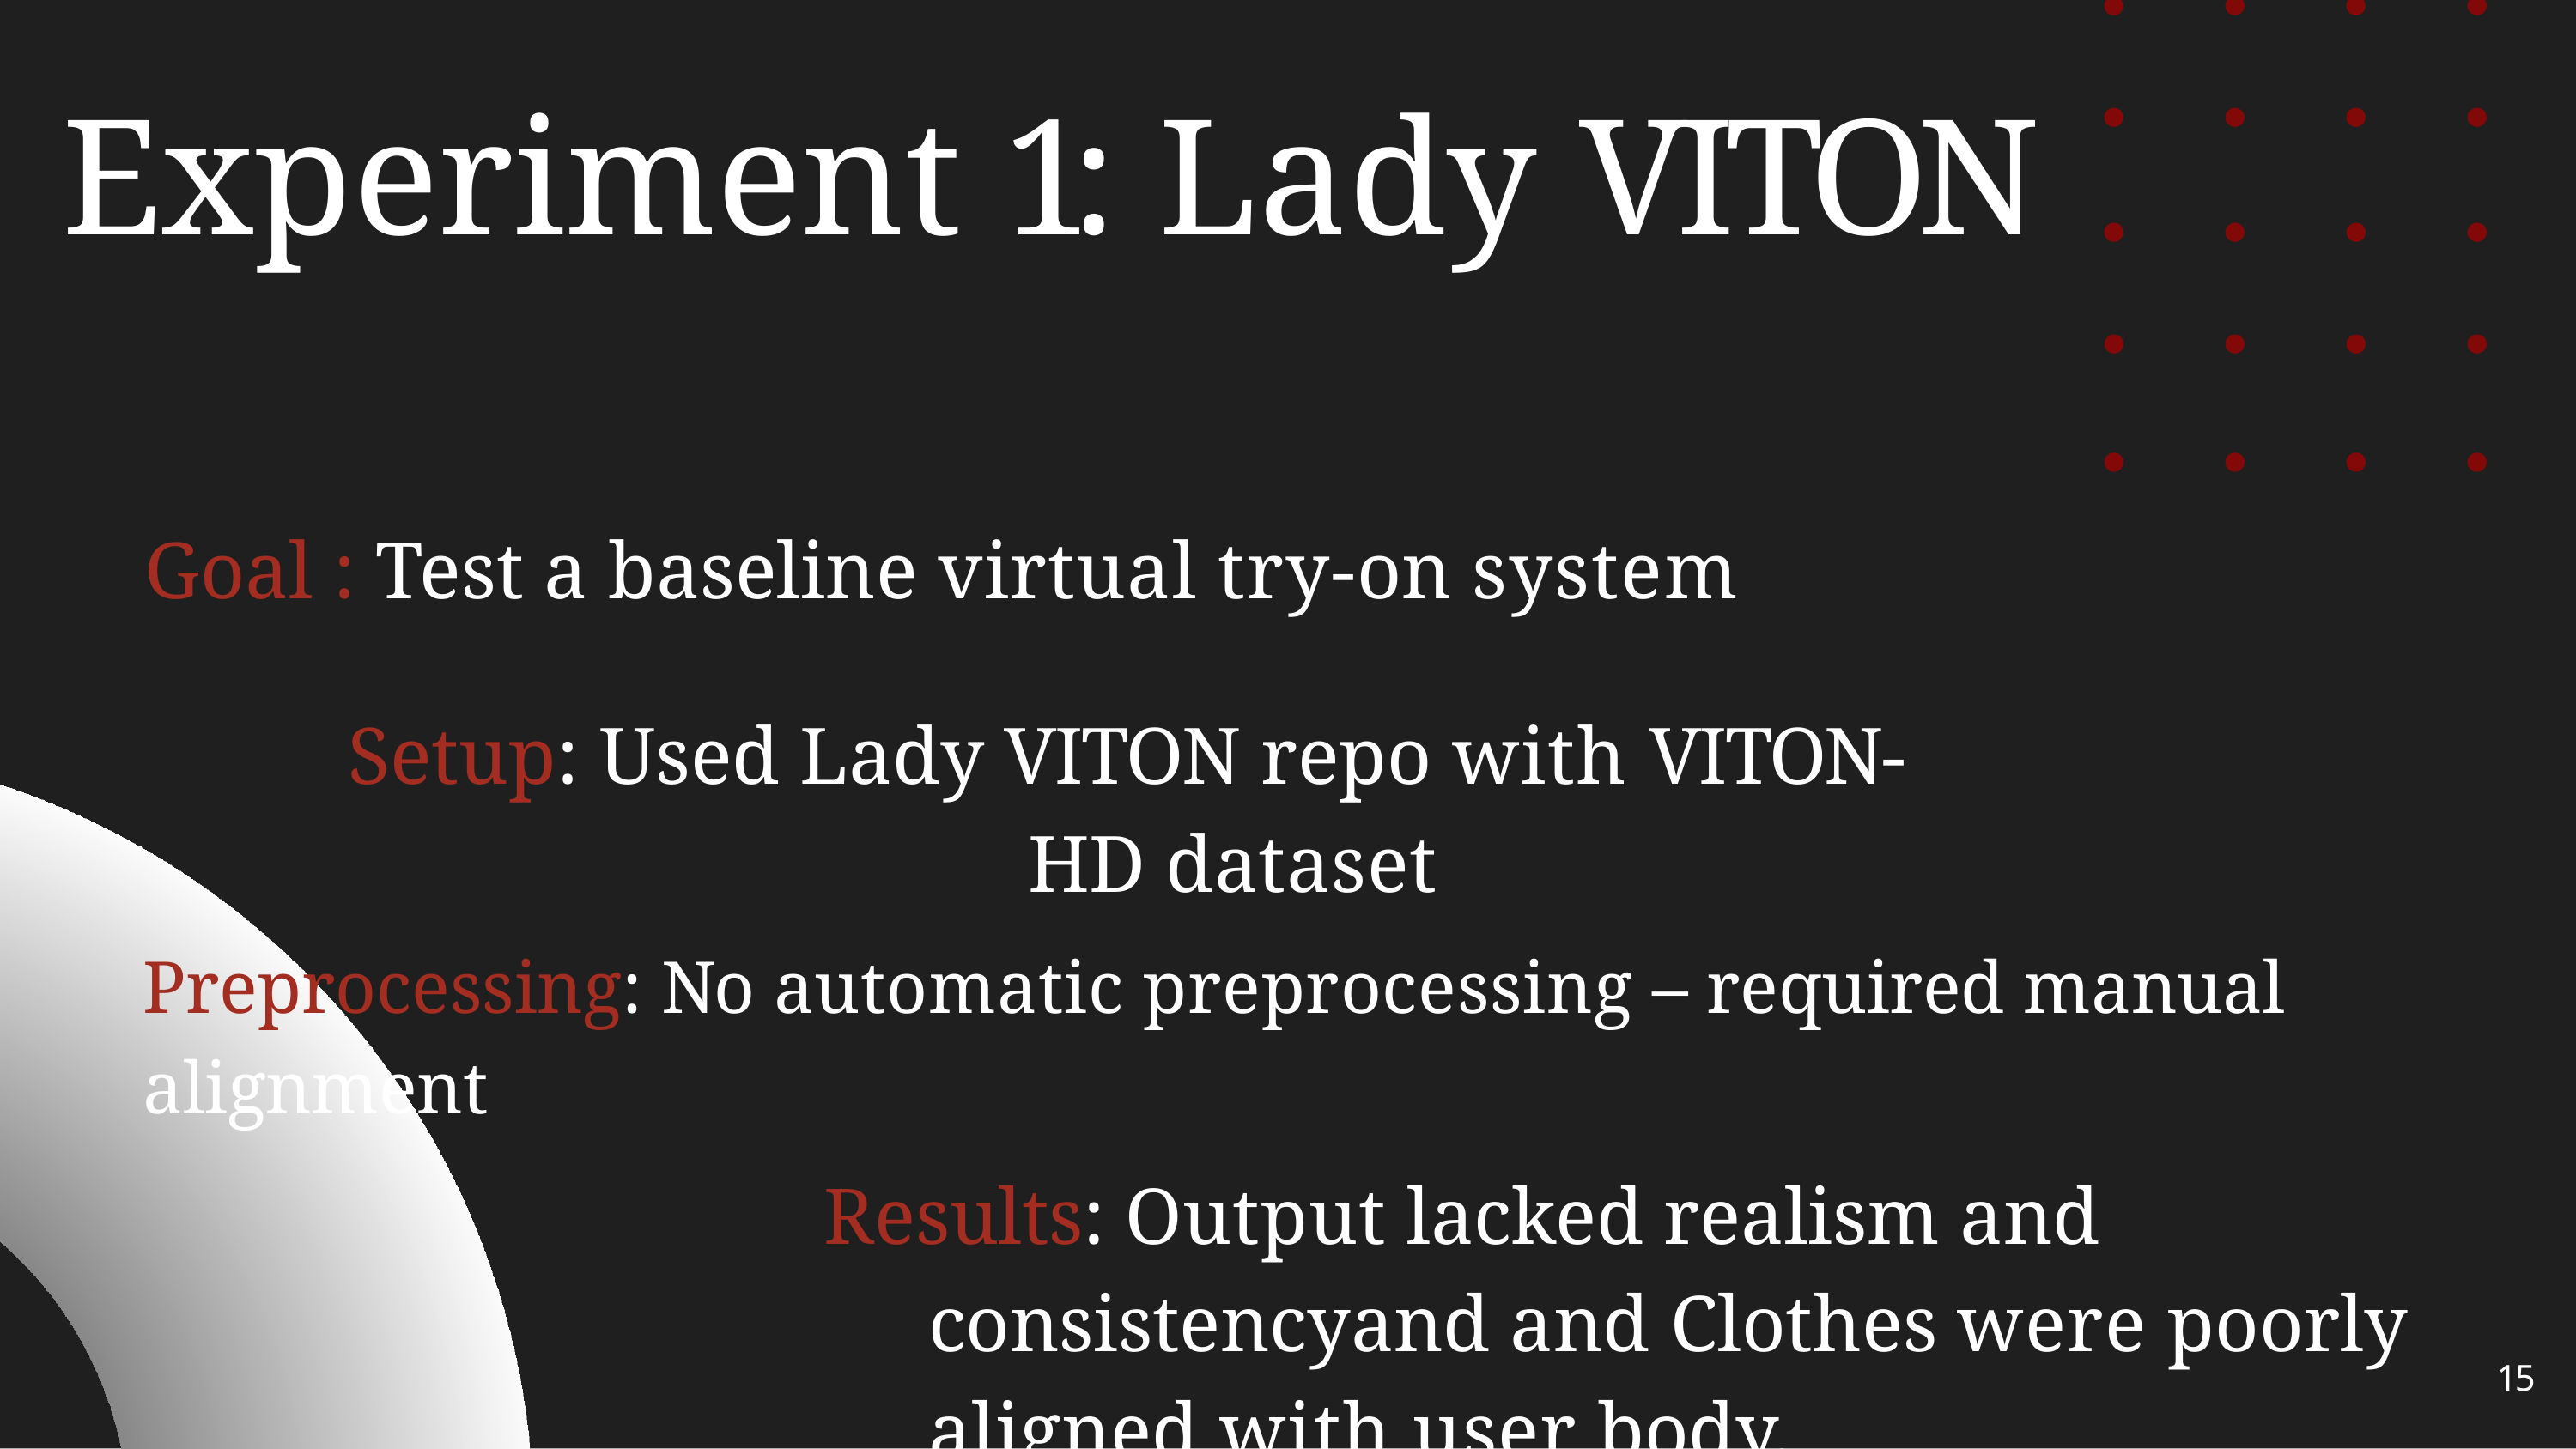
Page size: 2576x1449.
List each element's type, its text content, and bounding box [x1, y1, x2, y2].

text_box [2467, 107, 2487, 127]
text_box [2104, 0, 2123, 16]
text_box [2467, 0, 2487, 15]
text_box [2467, 334, 2487, 354]
text_box [2346, 107, 2366, 127]
text_box [2225, 452, 2245, 472]
picture [0, 785, 530, 1449]
text_box [2225, 222, 2245, 242]
text_box [2346, 334, 2366, 354]
text_box [2225, 334, 2245, 354]
text_box [2225, 107, 2245, 127]
text_box [2346, 222, 2366, 242]
text_box [2346, 452, 2366, 472]
title Experiment 1: Lady VITON [60, 72, 2069, 318]
text_box Goal : Test a baseline virtual try-on system Setup: Used Lady VITON repo with VITON-HD dataset Preprocessing: No automatic preprocessing – required manual alignment Results: Output lacked realism and consistencyand and Clothes were poorly aligned with user body. [143, 518, 2576, 1449]
text_box [2104, 452, 2124, 472]
text_box [2104, 222, 2123, 242]
text_box [2467, 452, 2487, 472]
text_box [2104, 107, 2123, 127]
text_box [2346, 0, 2366, 15]
text_box [0, 0, 2576, 784]
text_box [2225, 0, 2245, 15]
text_box [2104, 334, 2124, 354]
text_box [2467, 222, 2487, 242]
